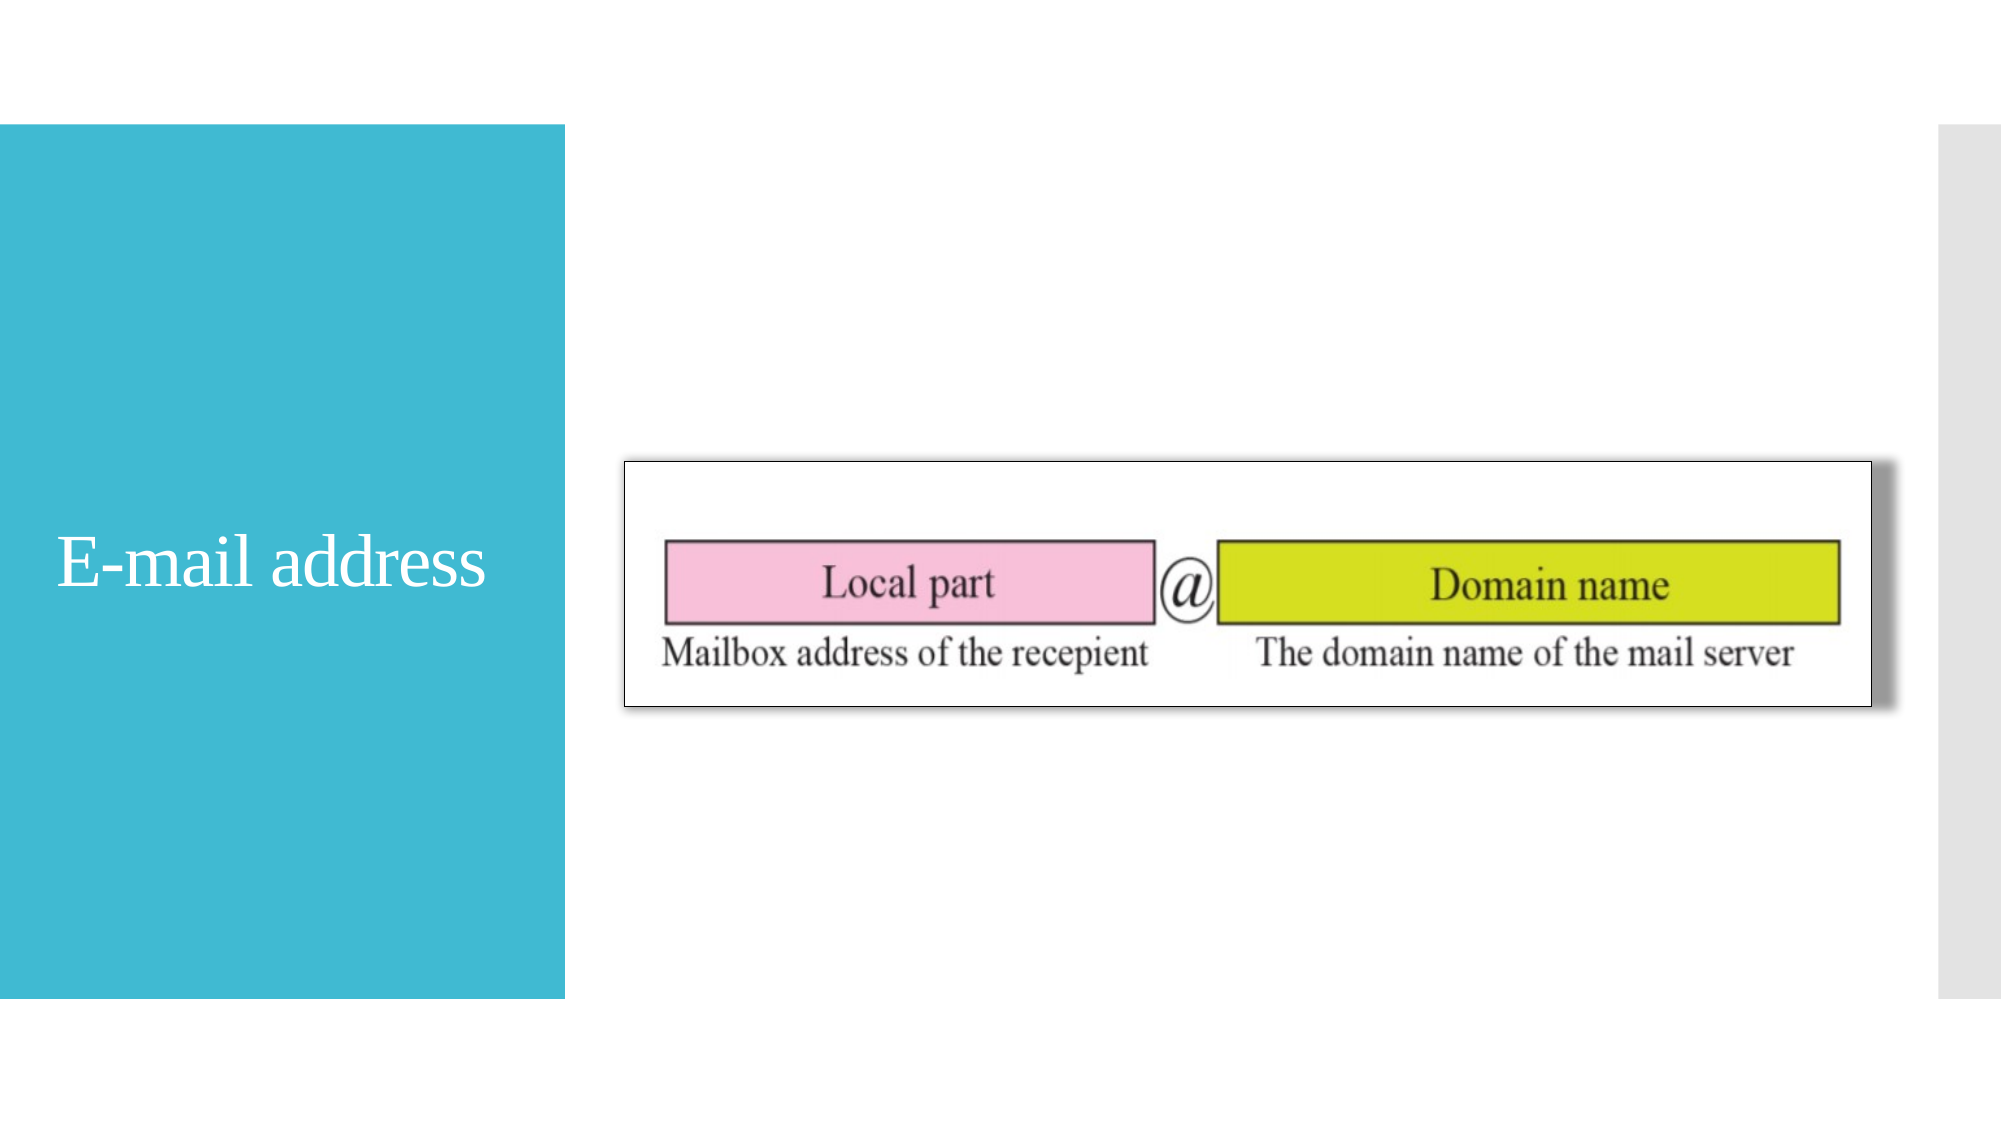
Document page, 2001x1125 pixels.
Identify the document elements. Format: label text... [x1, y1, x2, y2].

title E-mail address [41, 184, 525, 940]
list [624, 460, 1873, 707]
